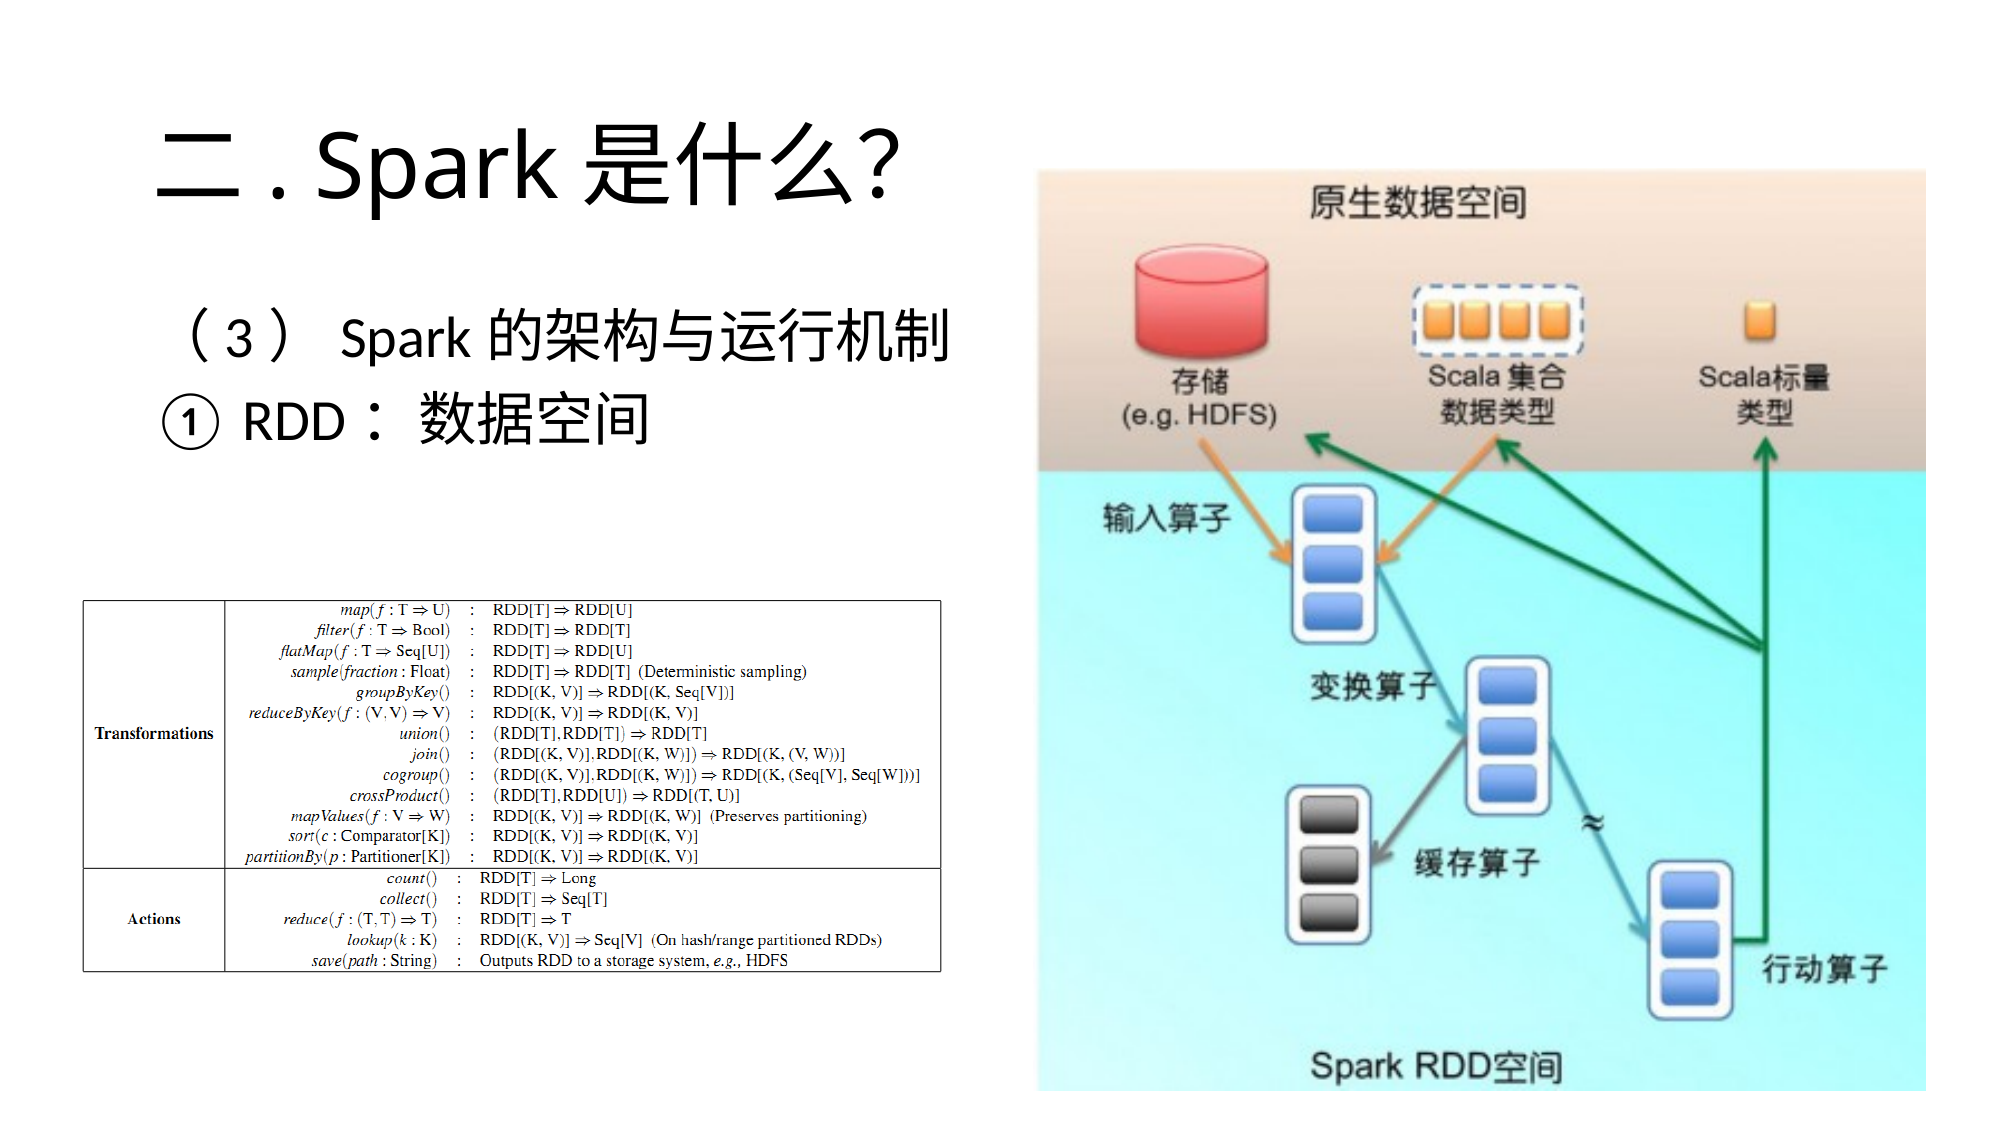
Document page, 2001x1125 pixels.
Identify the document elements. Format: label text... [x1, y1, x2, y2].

list （3）Spark的架构与运行机制 ① RDD：数据空间 [137, 299, 1033, 1014]
title 二. Spark是什么？ [137, 59, 1863, 278]
picture [1033, 168, 1926, 1091]
picture [74, 589, 950, 984]
